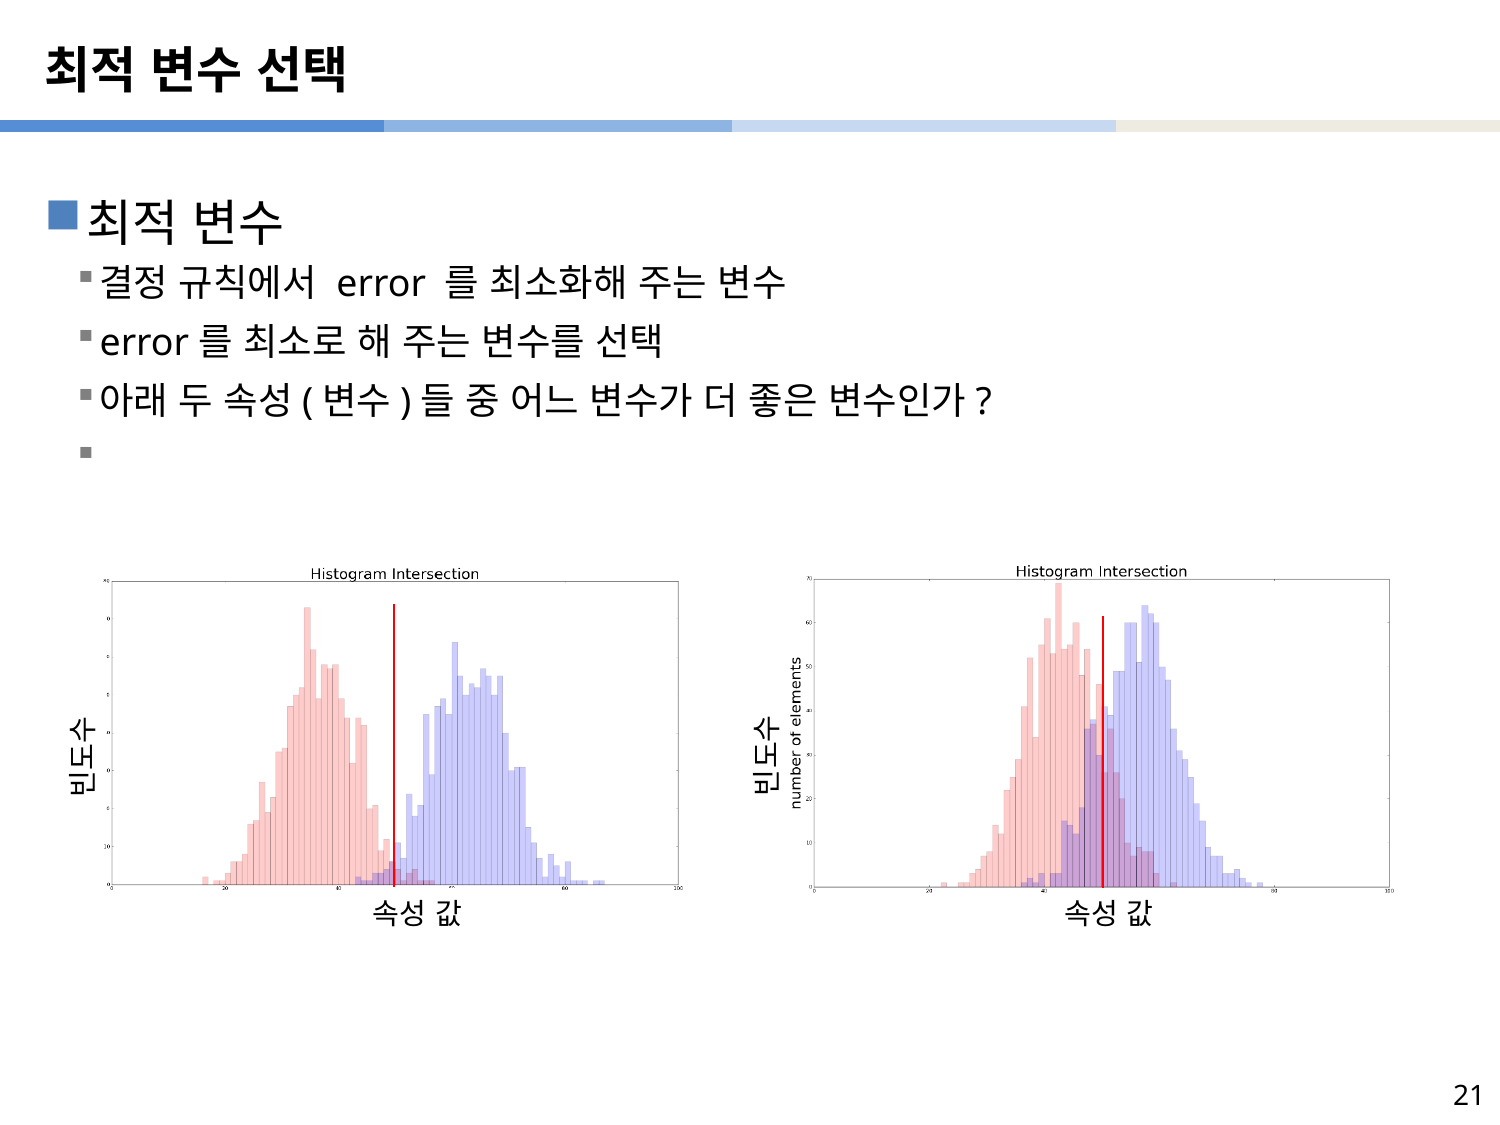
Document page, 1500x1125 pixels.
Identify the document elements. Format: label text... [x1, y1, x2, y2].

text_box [56, 540, 1411, 939]
title 최적 변수 선택 [29, 23, 1471, 114]
list 최적 변수 결정 규칙에서 error 를 최소화해 주는 변수 error를 최소로 해 주는 변수를 선택 아래 두 속성(변수)들 중 어느 변수가 더 좋은 변수인가? [29, 154, 1471, 1088]
